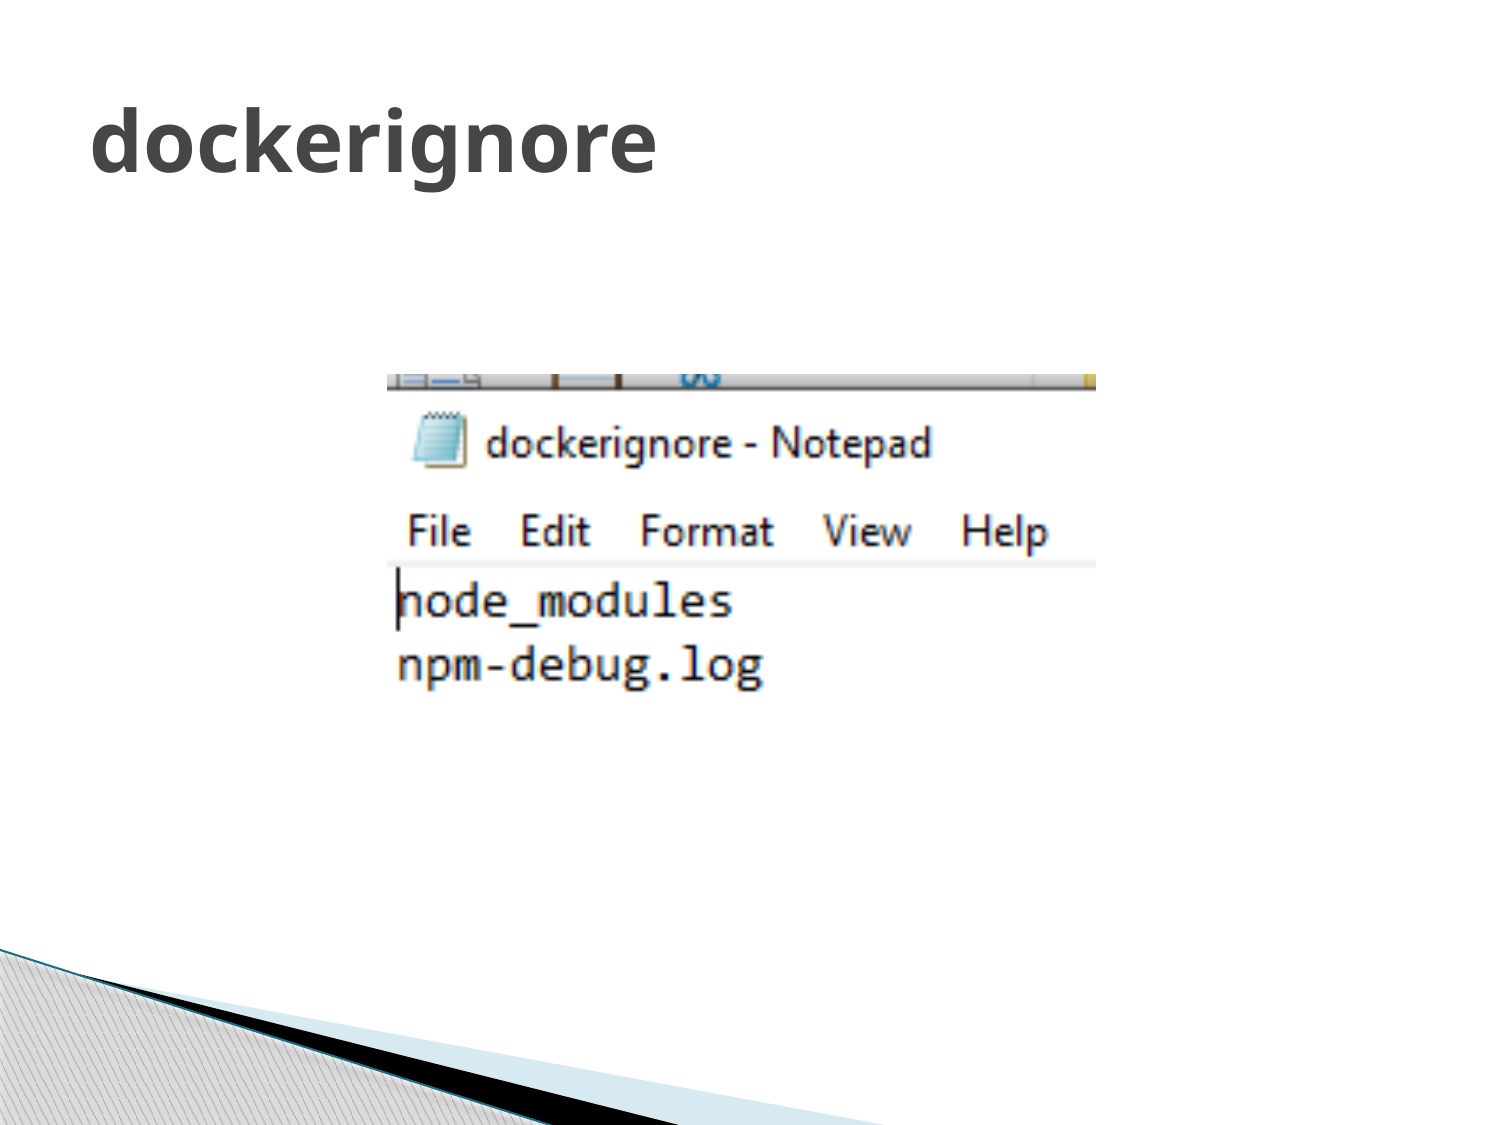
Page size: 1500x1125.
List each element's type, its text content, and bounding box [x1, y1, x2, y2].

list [387, 374, 1096, 763]
title dockerignore [75, 45, 1425, 233]
